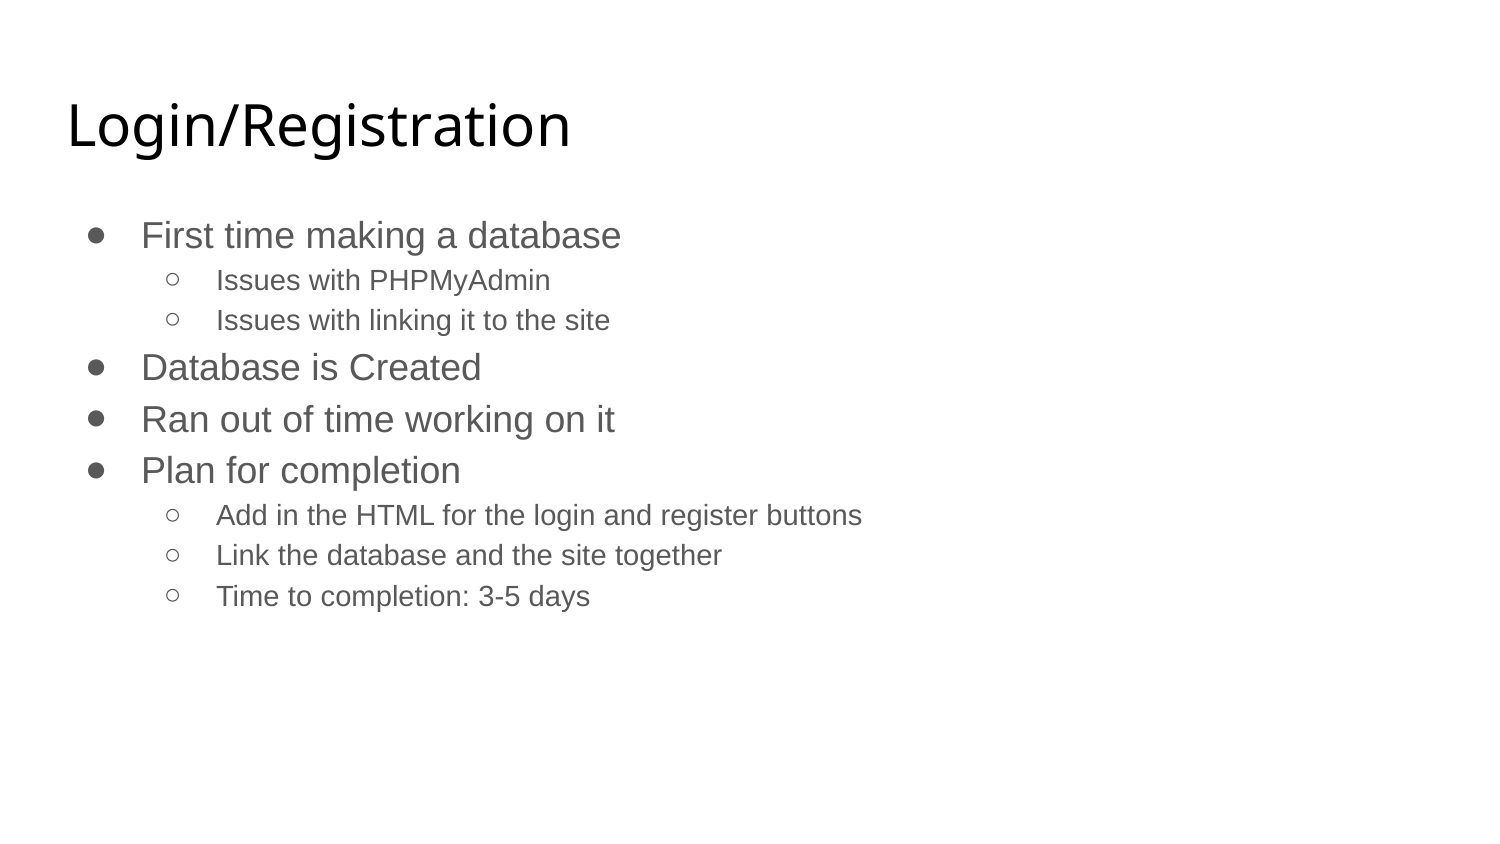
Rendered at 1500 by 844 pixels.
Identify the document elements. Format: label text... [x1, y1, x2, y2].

list First time making a database Issues with PHPMyAdmin Issues with linking it to the site Database is Created Ran out of time working on it Plan for completion Add in the HTML for the login and register buttons Link the database and the site together Time to completion: 3-5 days [51, 189, 1449, 750]
title Login/Registration [51, 72, 1449, 167]
